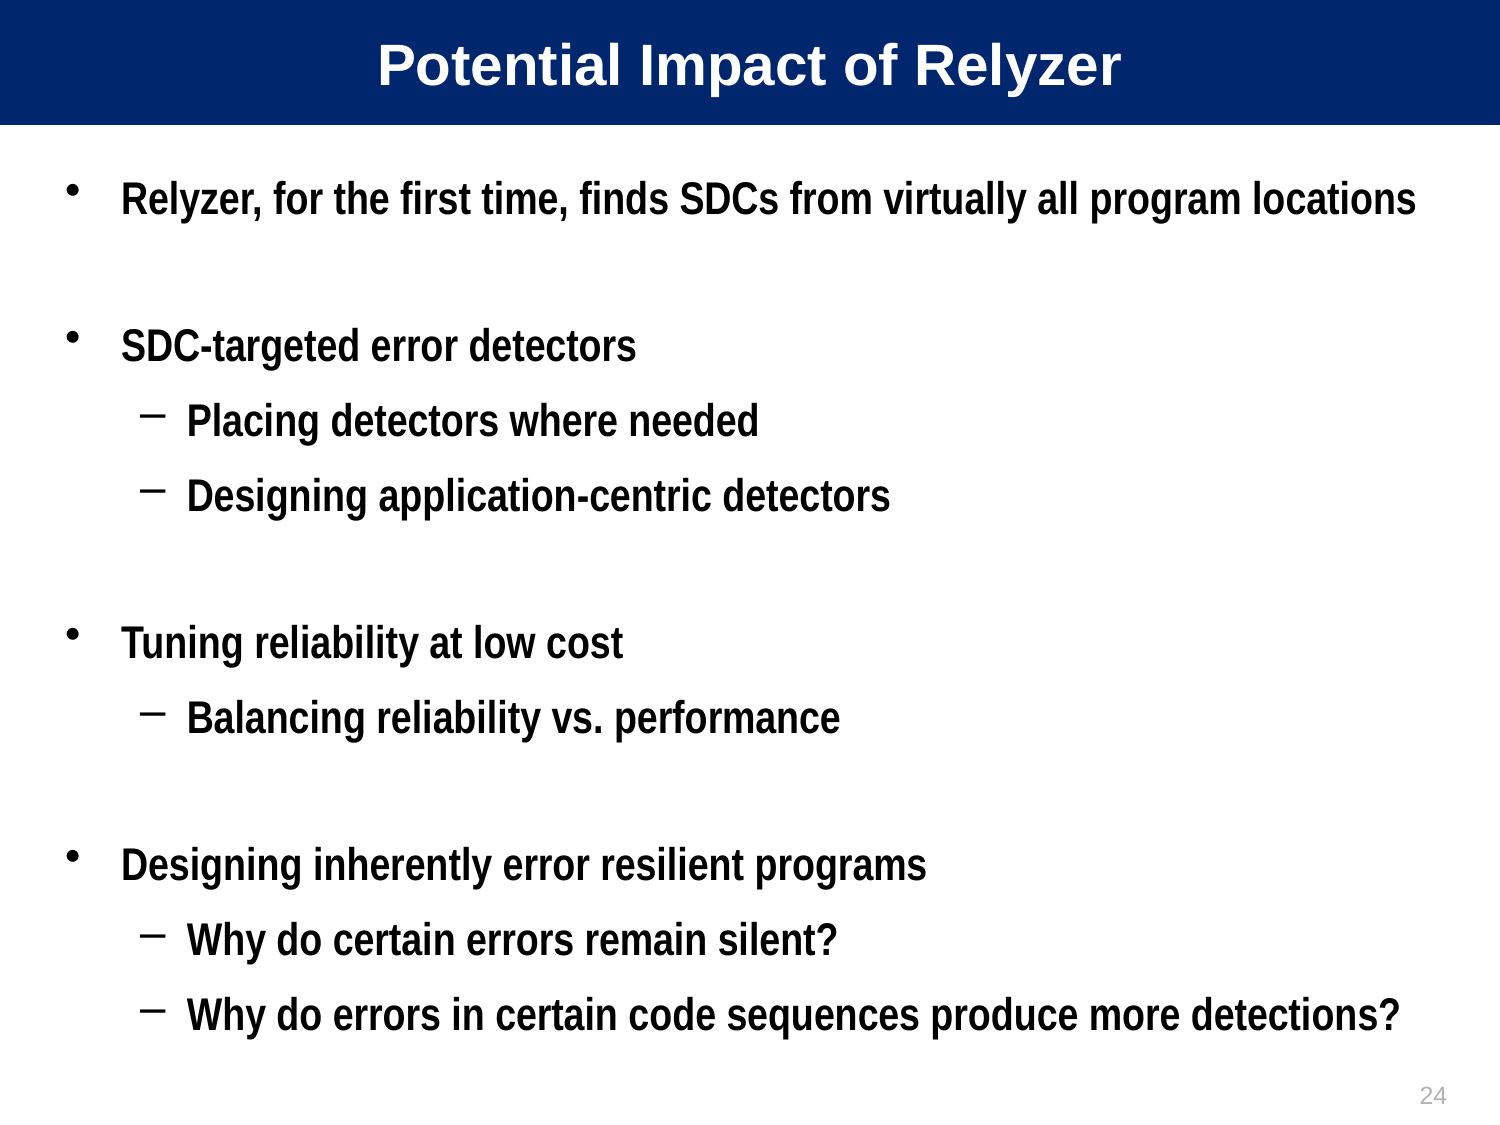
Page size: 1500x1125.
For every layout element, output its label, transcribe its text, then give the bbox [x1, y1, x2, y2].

title Potential Impact of Relyzer [0, 0, 1500, 126]
list Relyzer, for the first time, finds SDCs from virtually all program locations SDC-targeted error detectors Placing detectors where needed Designing application-centric detectors Tuning reliability at low cost Balancing reliability vs. performance Designing inherently error resilient programs Why do certain errors remain silent? Why do errors in certain code sequences produce more detections? [49, 149, 1463, 1063]
slide_number 24 [1112, 1065, 1463, 1125]
